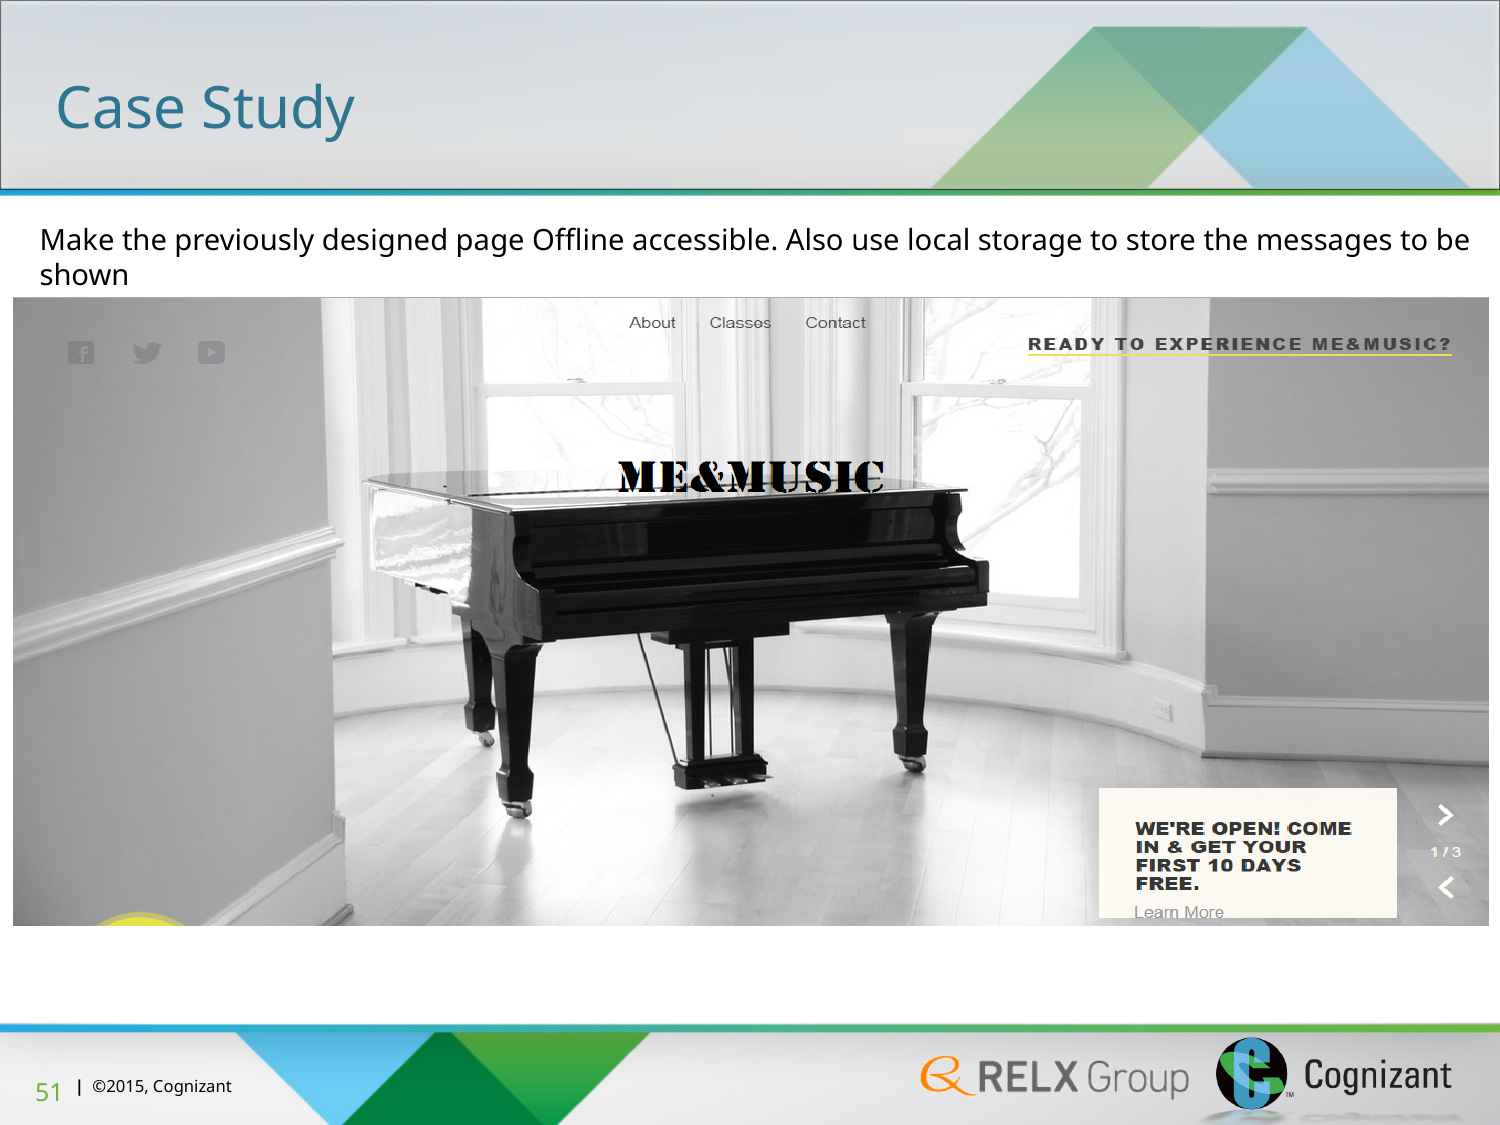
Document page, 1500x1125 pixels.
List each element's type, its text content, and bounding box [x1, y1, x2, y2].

picture [0, 2, 1500, 1125]
text_box Make the previously designed page Offline accessible. Also use local storage to store the messages to be shown [24, 214, 1489, 296]
text_box Case Study [41, 62, 407, 149]
slide_number 51 [3, 1065, 79, 1125]
